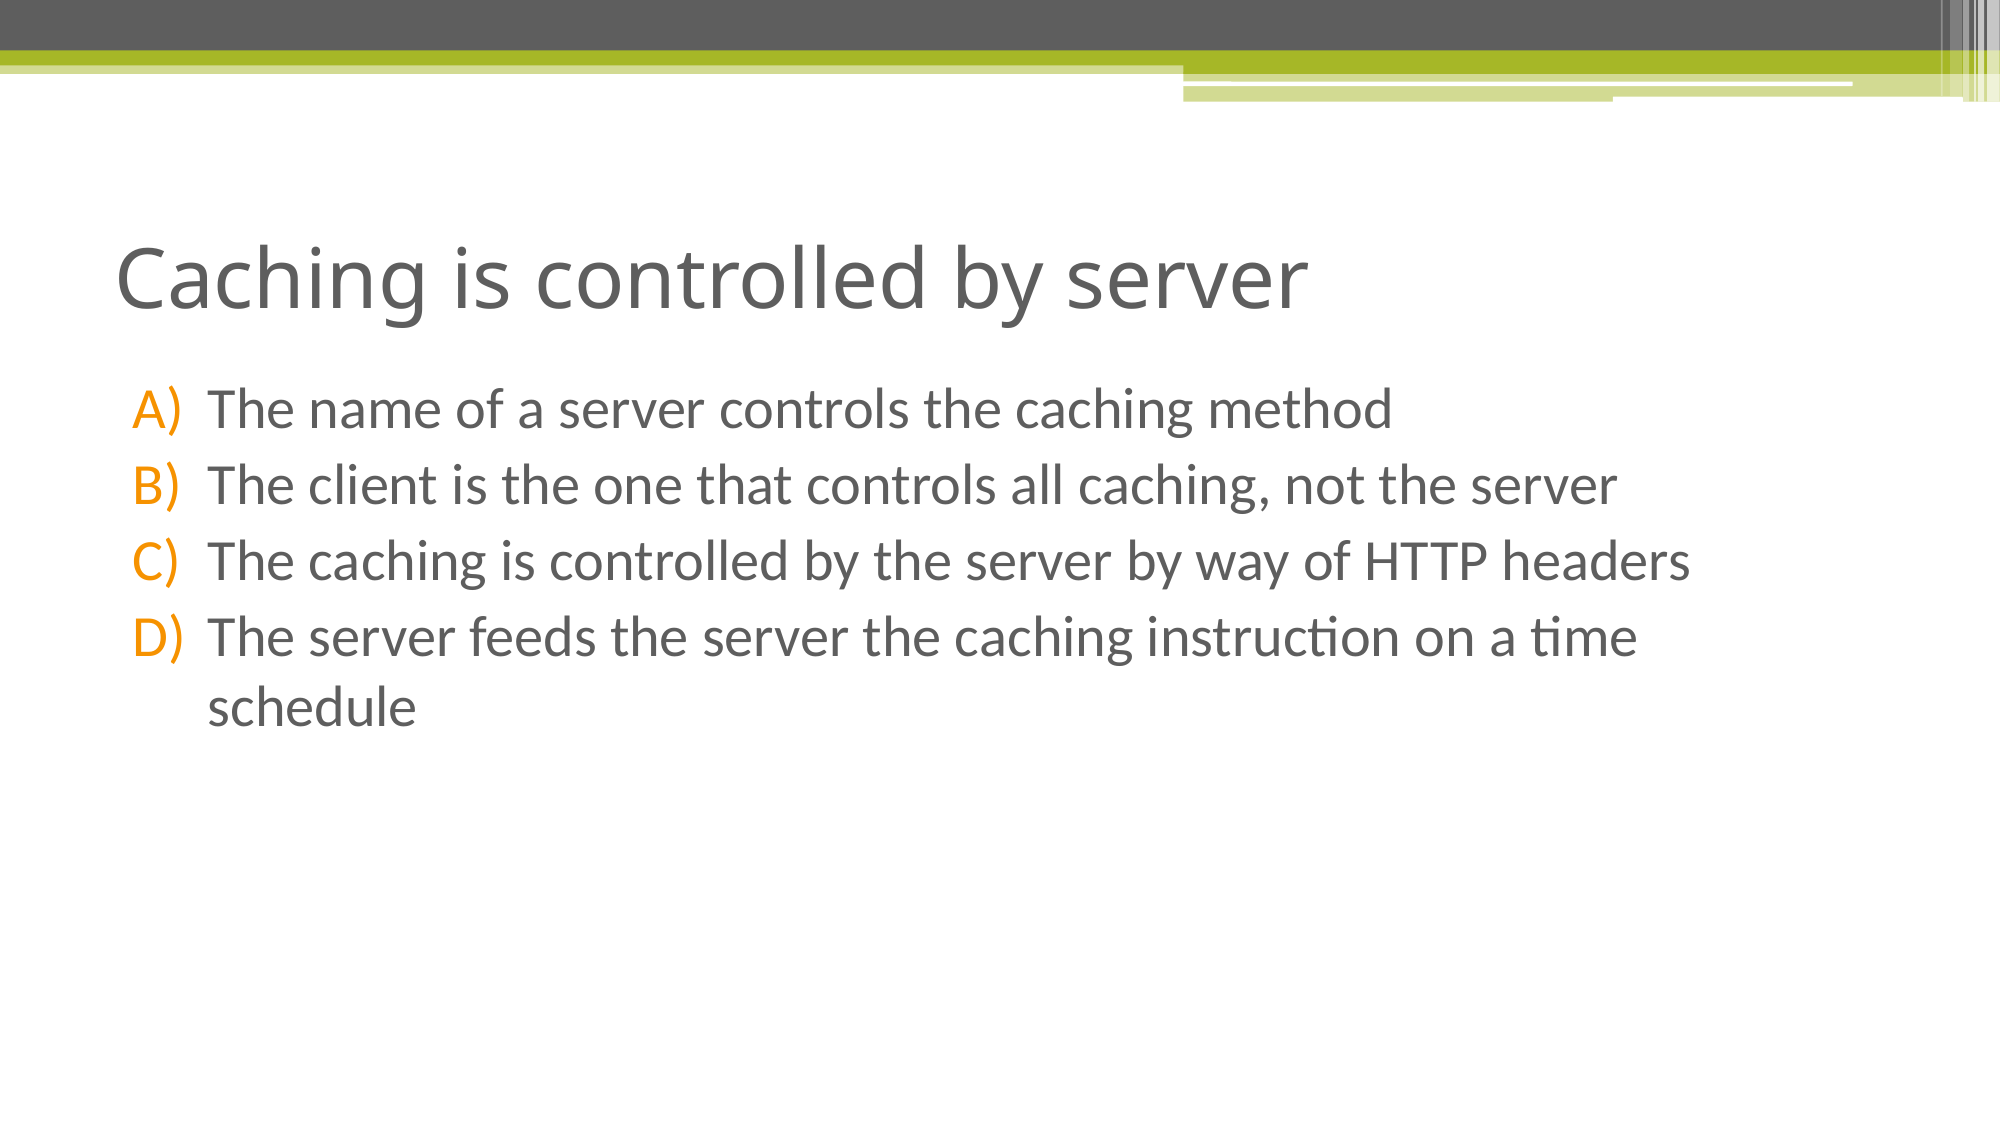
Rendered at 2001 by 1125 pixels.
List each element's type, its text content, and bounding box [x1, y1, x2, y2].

title Caching is controlled by server [99, 187, 1900, 363]
list The name of a server controls the caching method The client is the one that controls all caching, not the server The caching is controlled by the server by way of HTTP headers The server feeds the server the caching instruction on a time schedule [99, 362, 1811, 1075]
